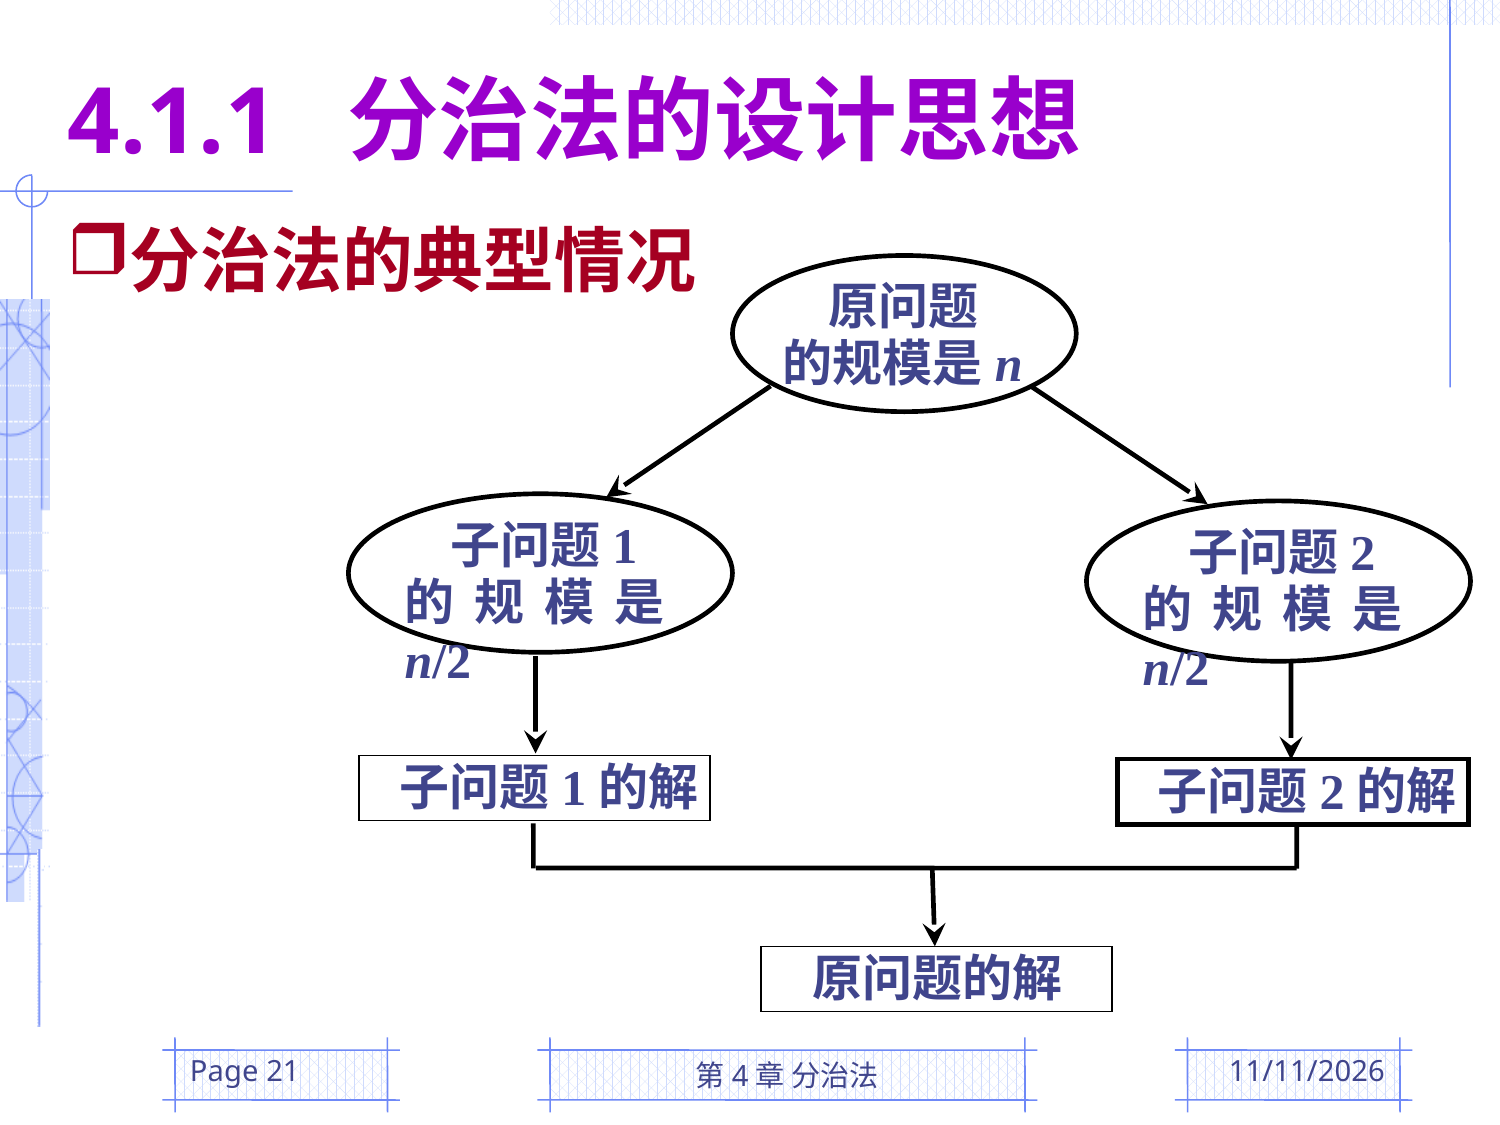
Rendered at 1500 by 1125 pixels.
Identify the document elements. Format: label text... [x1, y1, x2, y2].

text_box 4.1.1 分治法的设计思想 [53, 54, 1117, 180]
footer 第4章 分治法 [549, 1024, 1026, 1101]
slide_number Page 21 [174, 1024, 488, 1101]
text_box 分治法的典型情况 [53, 207, 774, 308]
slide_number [1087, 1024, 1401, 1101]
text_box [348, 255, 1471, 1012]
picture [0, 299, 50, 1027]
